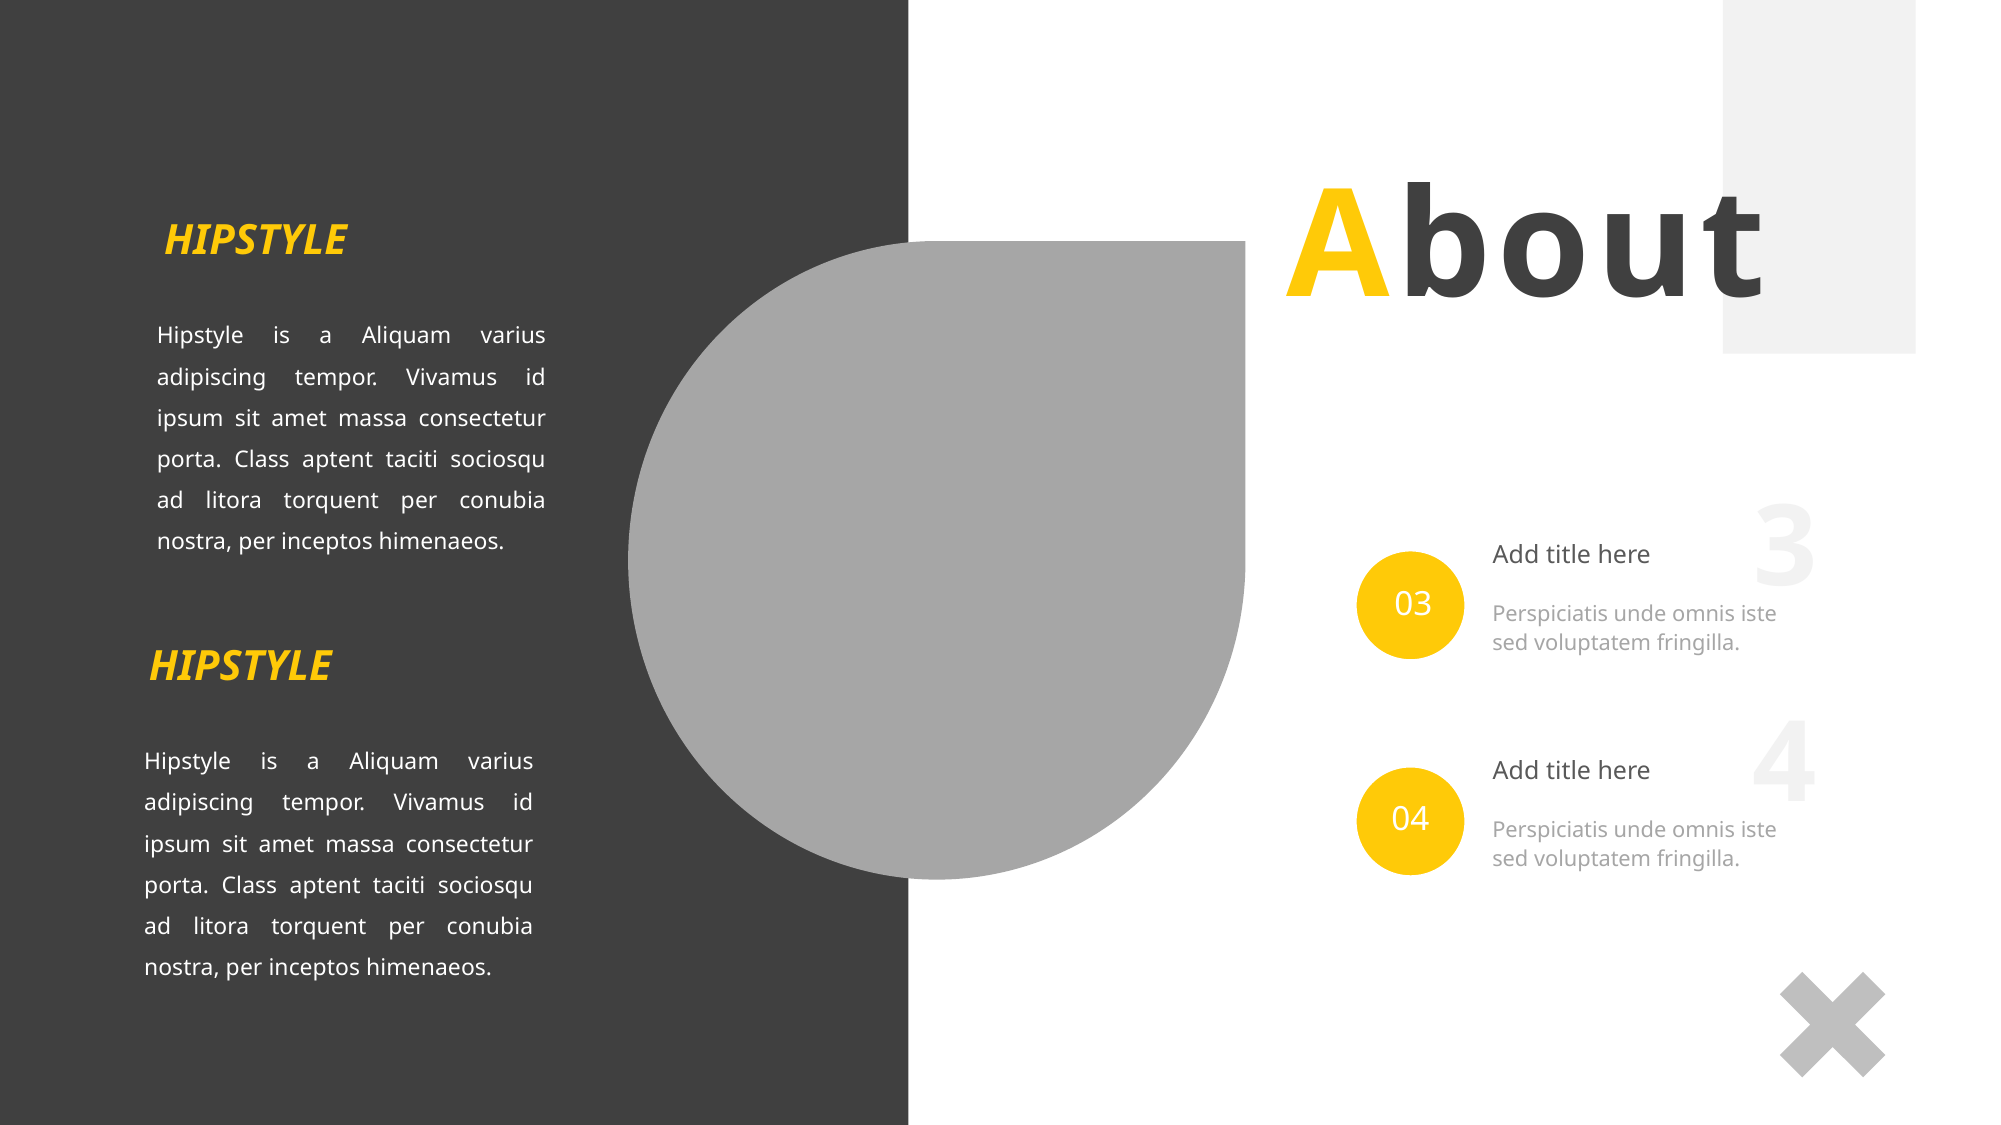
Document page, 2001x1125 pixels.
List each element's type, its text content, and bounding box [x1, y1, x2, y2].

text_box Hipstyle is a Aliquam varius adipiscing tempor. Vivamus id ipsum sit amet massa consectetur porta. Class aptent taciti sociosqu ad litora torquent per conubia nostra, per inceptos himenaeos. [134, 728, 544, 985]
text_box About [1152, 139, 1781, 335]
picture [652, 260, 1217, 865]
text_box Hipstyle is a Aliquam varius adipiscing tempor. Vivamus id ipsum sit amet massa consectetur porta. Class aptent taciti sociosqu ad litora torquent per conubia nostra, per inceptos himenaeos. [146, 302, 557, 560]
text_box HIPSTYLE [149, 205, 605, 271]
text_box [1722, 0, 1917, 355]
text_box [1778, 970, 1887, 1079]
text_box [1354, 465, 1833, 880]
text_box HIPSTYLE [134, 631, 590, 696]
